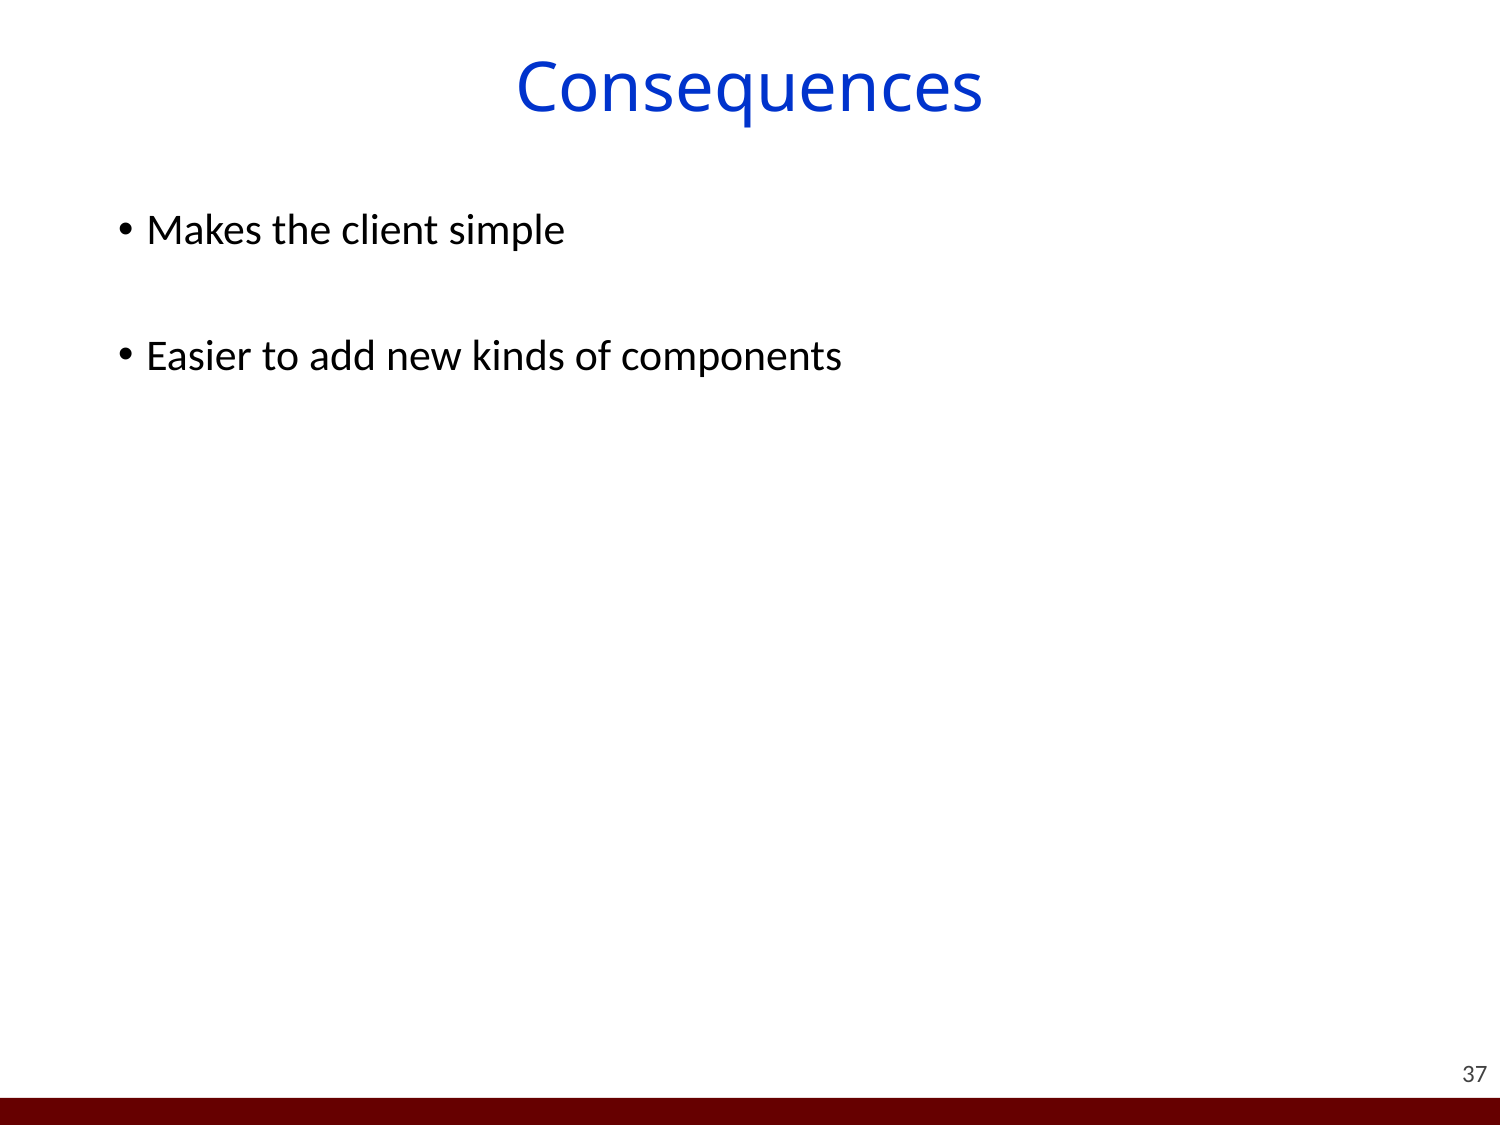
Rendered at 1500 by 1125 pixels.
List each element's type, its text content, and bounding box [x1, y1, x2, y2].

title Consequences [103, 18, 1397, 160]
list Makes the client simple Easier to add new kinds of components [103, 199, 1397, 1014]
